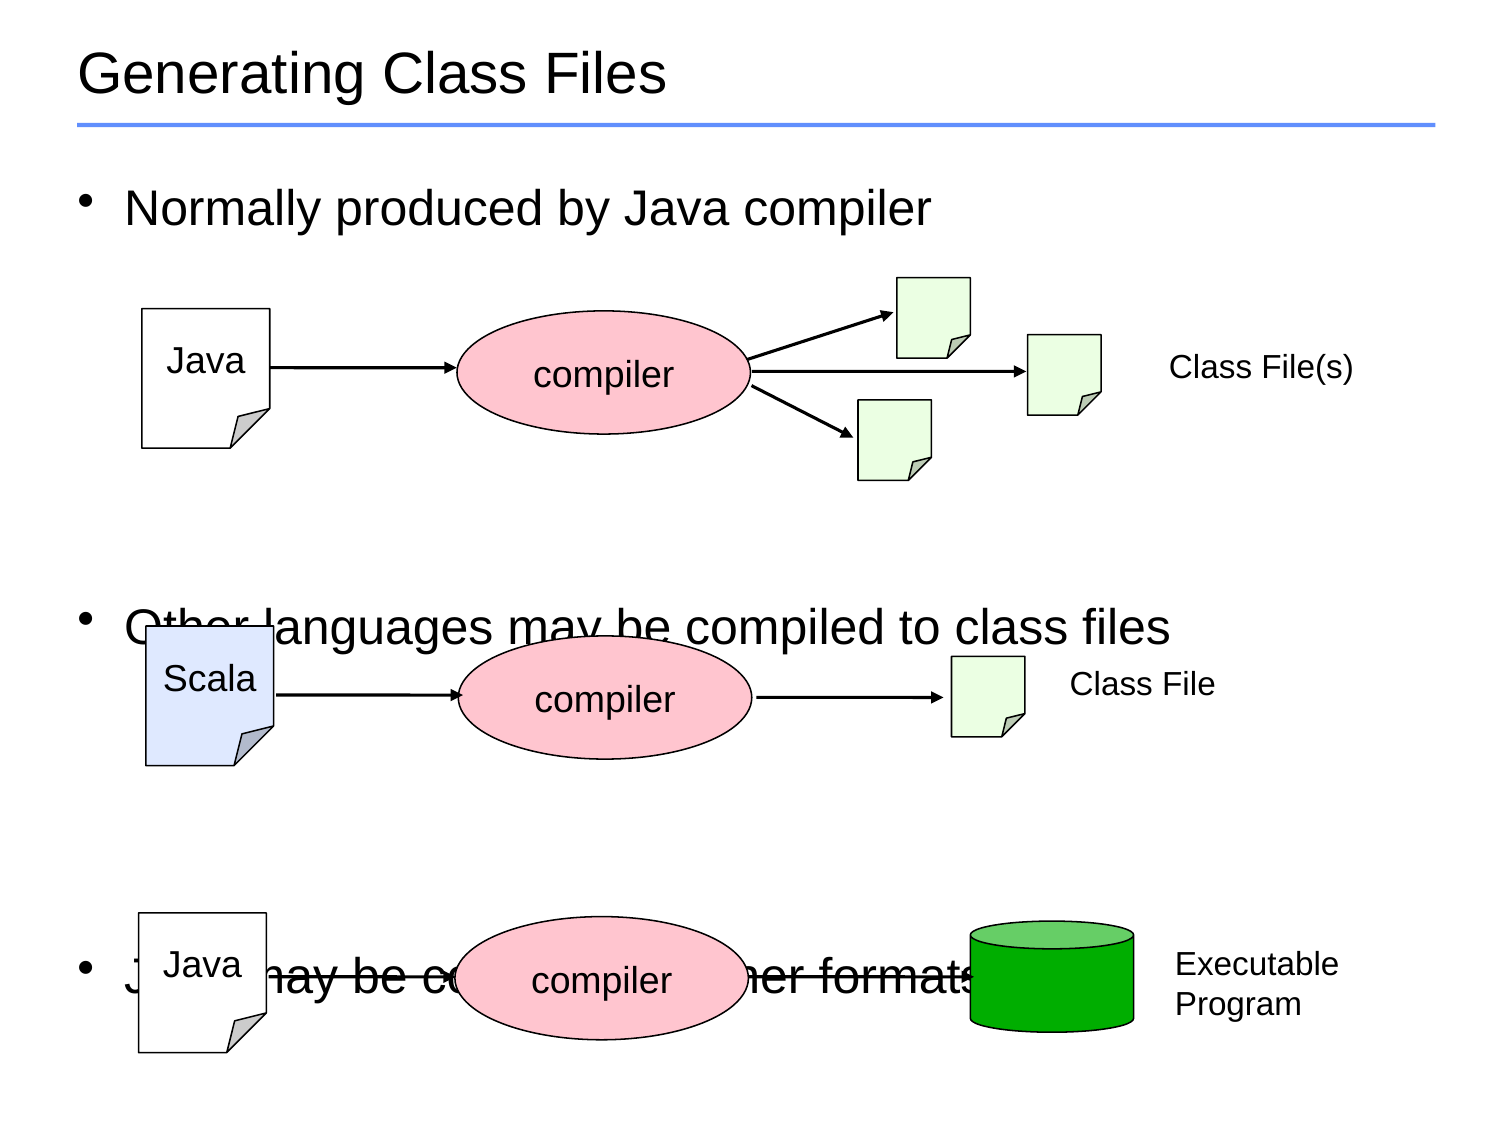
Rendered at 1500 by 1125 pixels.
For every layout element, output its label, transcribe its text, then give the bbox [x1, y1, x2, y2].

text_box [756, 691, 944, 704]
text_box [751, 365, 1027, 378]
text_box [746, 310, 894, 360]
text_box compiler [454, 916, 749, 1040]
text_box [268, 970, 456, 984]
text_box [896, 277, 971, 359]
text_box Java [141, 308, 270, 449]
text_box [749, 970, 974, 984]
text_box [276, 688, 463, 702]
text_box Java [138, 912, 267, 1053]
text_box [970, 921, 1134, 1033]
text_box compiler [458, 635, 752, 760]
text_box [1027, 334, 1102, 416]
text_box Executable Program [1160, 934, 1355, 1030]
text_box [269, 361, 457, 374]
text_box Class File [1054, 654, 1232, 710]
text_box [951, 656, 1025, 737]
text_box Scala [145, 625, 274, 766]
text_box compiler [456, 310, 751, 435]
text_box [751, 385, 854, 438]
text_box Class File(s) [1154, 337, 1370, 393]
list Normally produced by Java compiler Other languages may be compiled to class files Java may be compiled to other formats [62, 174, 1369, 1075]
title Generating Class Files [62, 37, 1438, 113]
text_box [858, 399, 932, 481]
